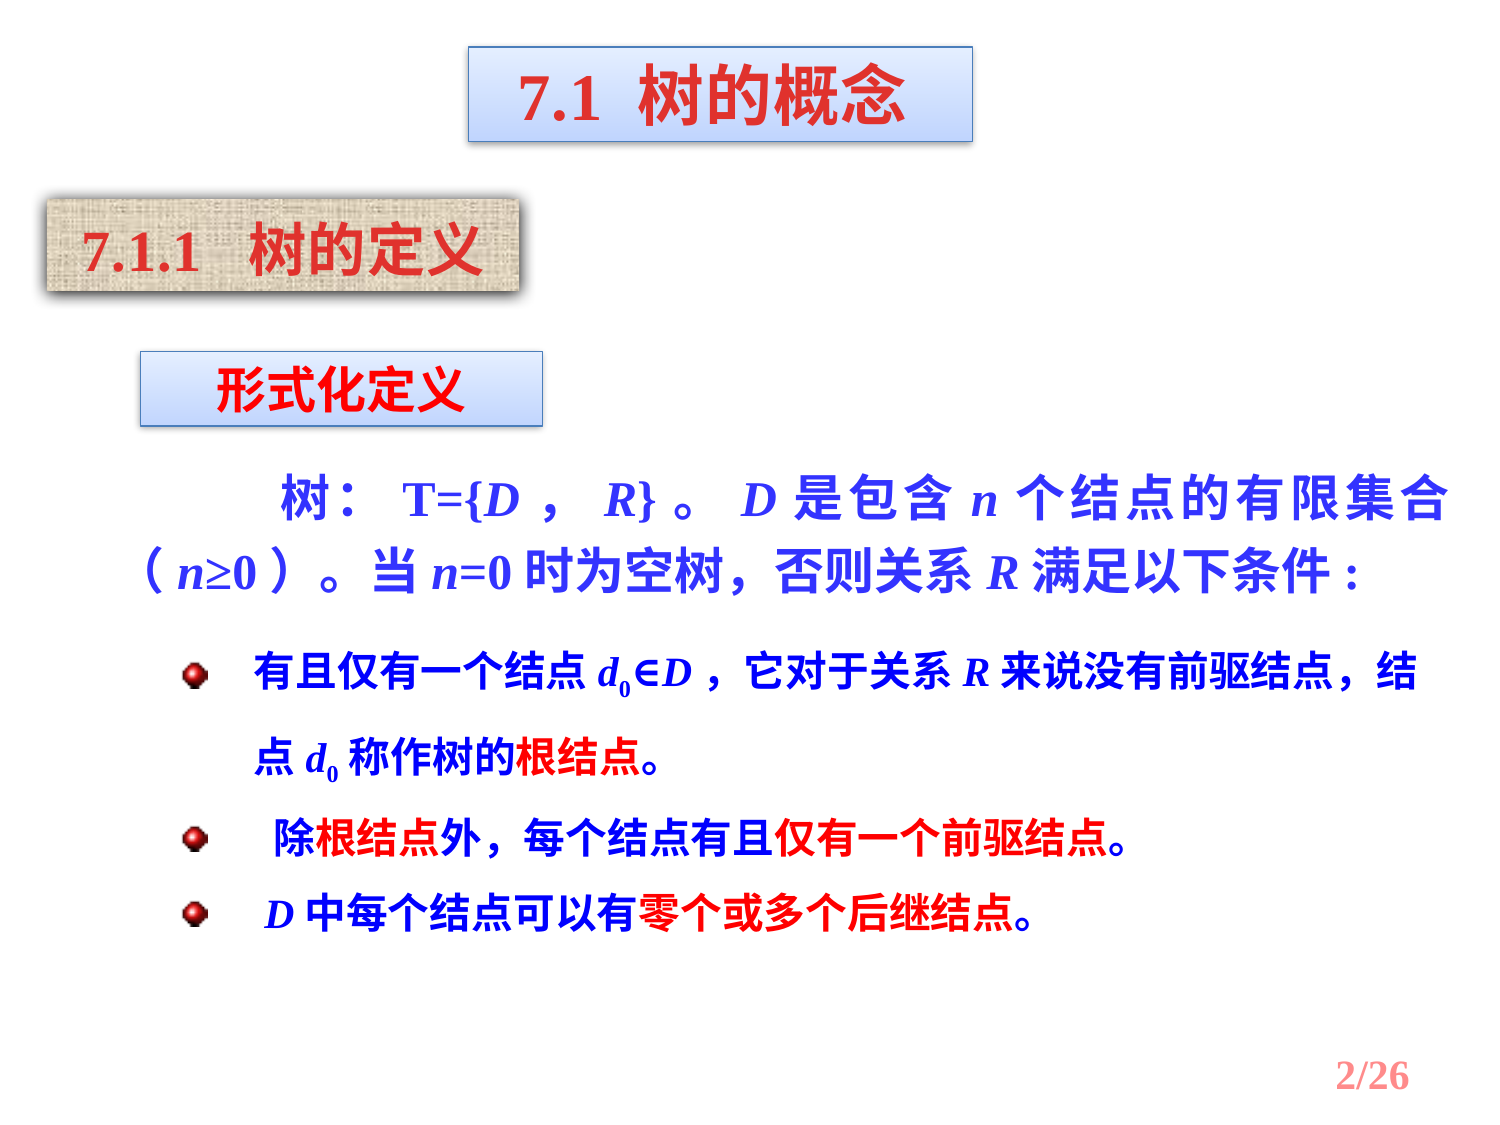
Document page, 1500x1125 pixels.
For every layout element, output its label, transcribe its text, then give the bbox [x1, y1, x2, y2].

text_box 树：T={D，R}。D是包含n个结点的有限集合（n≥0）。当n=0时为空树，否则关系R满足以下条件: [100, 436, 1465, 608]
text_box 7.1 树的概念 [468, 46, 973, 142]
slide_number /26 [1074, 1042, 1425, 1103]
text_box 形式化定义 [140, 351, 543, 427]
picture [178, 897, 208, 927]
picture [178, 658, 208, 689]
text_box 7.1.1 树的定义 [46, 199, 520, 291]
picture [178, 822, 208, 852]
text_box 有且仅有一个结点d0∈D，它对于关系R来说没有前驱结点，结点d0称作树的根结点。 除根结点外，每个结点有且仅有一个前驱结点。 D中每个结点可以有零个或多个后继结点。 [164, 609, 1435, 945]
